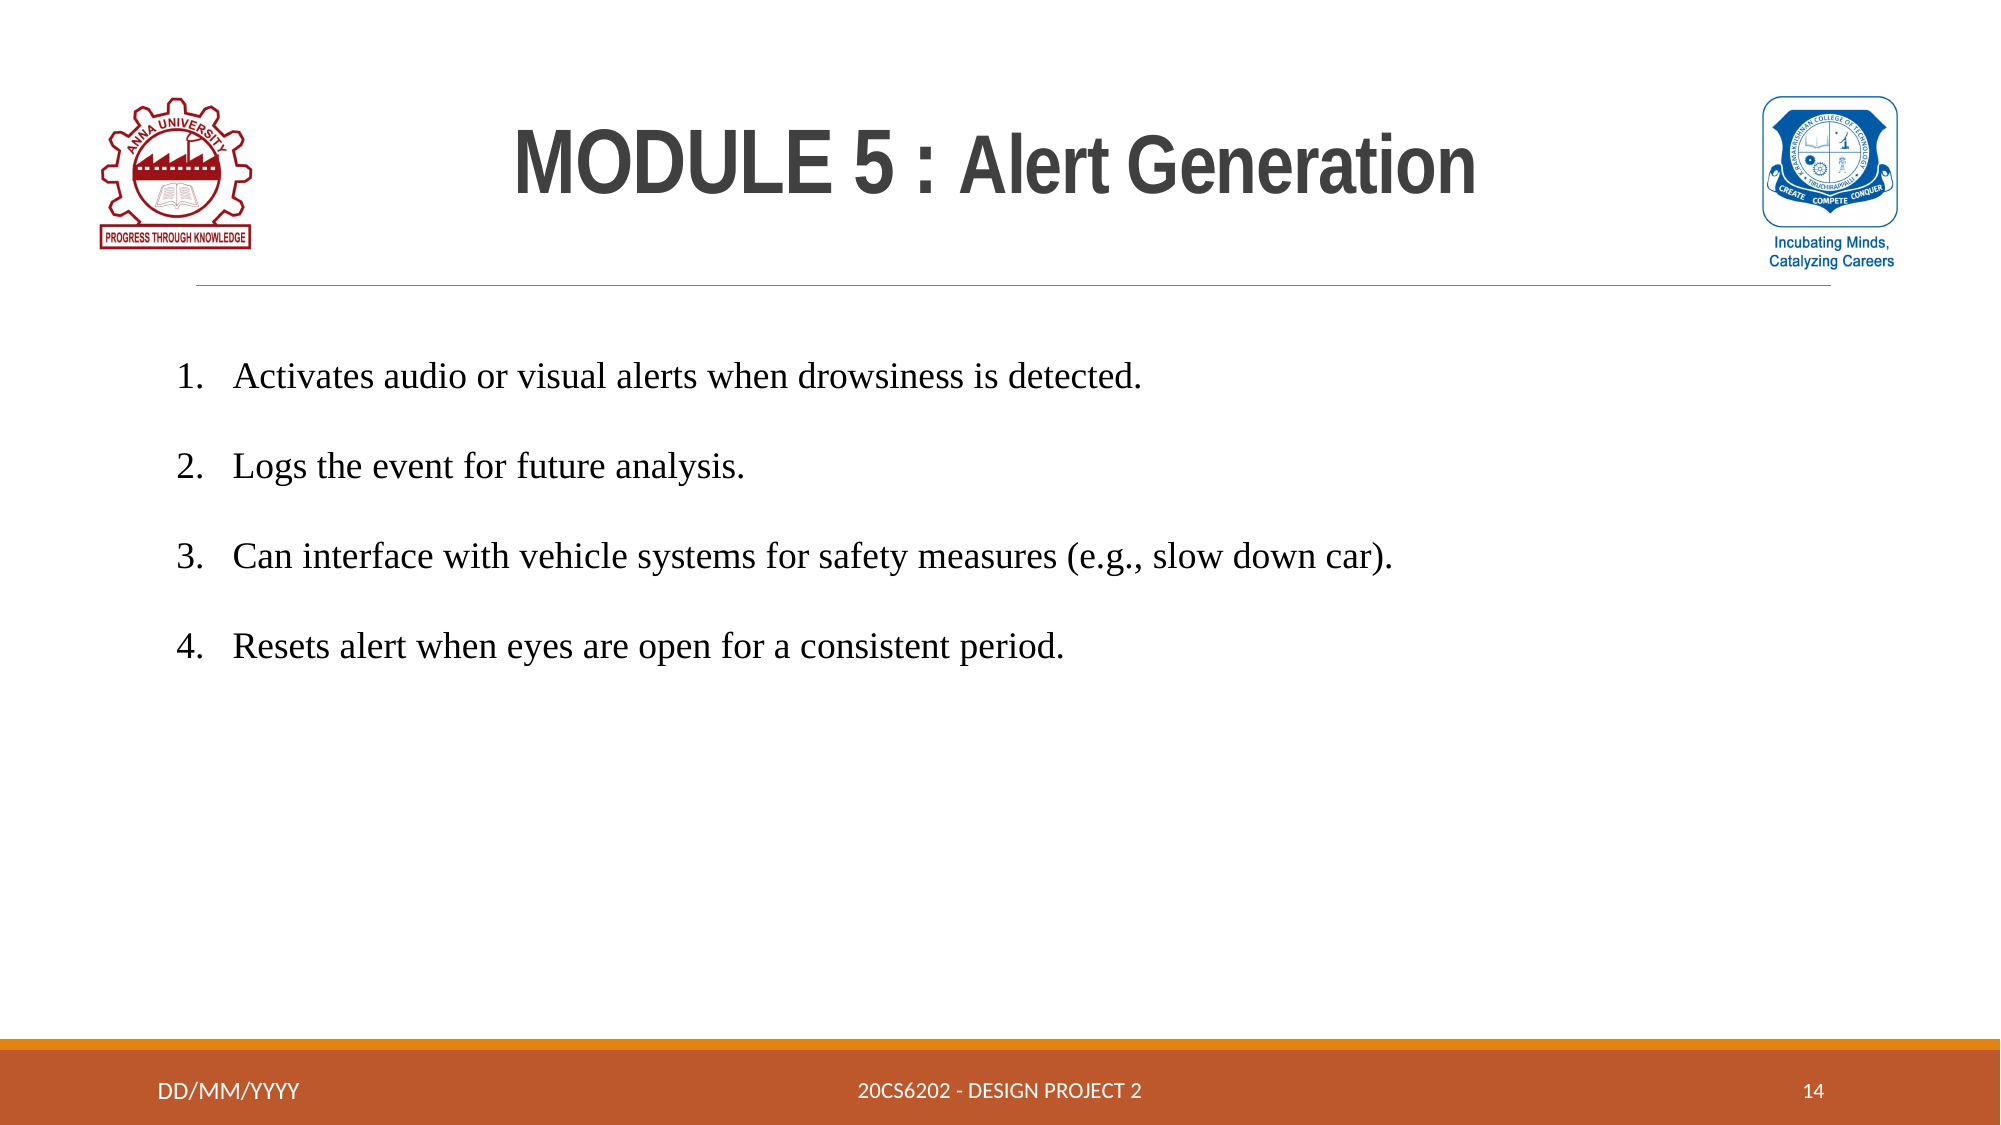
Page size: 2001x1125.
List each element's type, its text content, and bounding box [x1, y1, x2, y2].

list Activates audio or visual alerts when drowsiness is detected. Logs the event for future analysis. Can interface with vehicle systems for safety measures (e.g., slow down car). Resets alert when eyes are open for a consistent period. [161, 181, 1438, 835]
picture [1761, 93, 1899, 272]
title MODULE 5 : Alert Generation [180, 47, 1830, 285]
text_box DD/MM/YYYY [142, 1066, 532, 1112]
picture [94, 93, 257, 252]
footer 20CS6202 - DESIGN PROJECT 2 [604, 1059, 1396, 1120]
slide_number 14 [1624, 1059, 1840, 1120]
